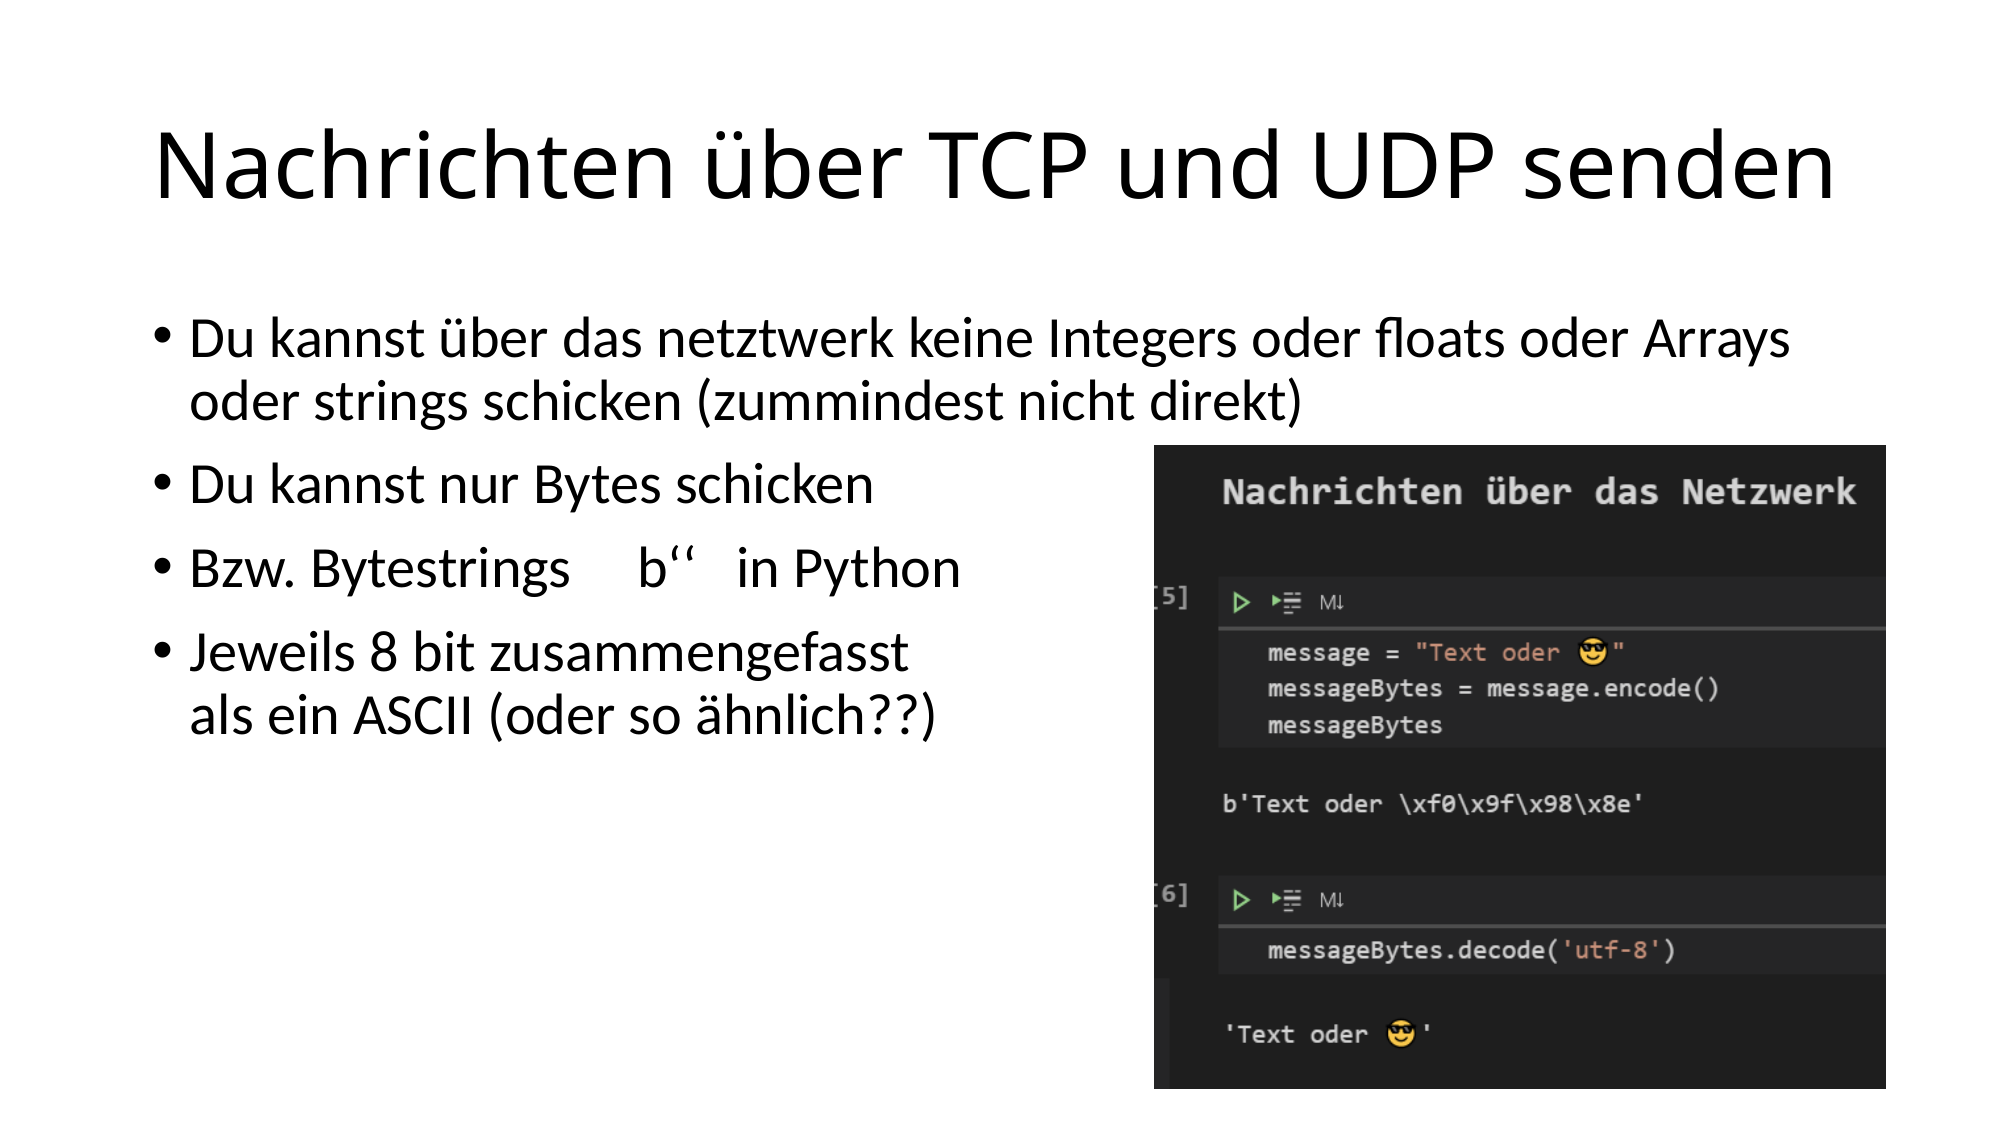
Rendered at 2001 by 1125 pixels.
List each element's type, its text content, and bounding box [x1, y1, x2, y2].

list Du kannst über das netztwerk keine Integers oder floats oder Arrays oder strings schicken (zummindest nicht direkt) Du kannst nur Bytes schicken Bzw. Bytestrings b‘‘ in Python Jeweils 8 bit zusammengefasst als ein ASCII (oder so ähnlich??) [137, 299, 1863, 1014]
title Nachrichten über TCP und UDP senden [137, 59, 1863, 278]
picture [1154, 445, 1886, 1089]
